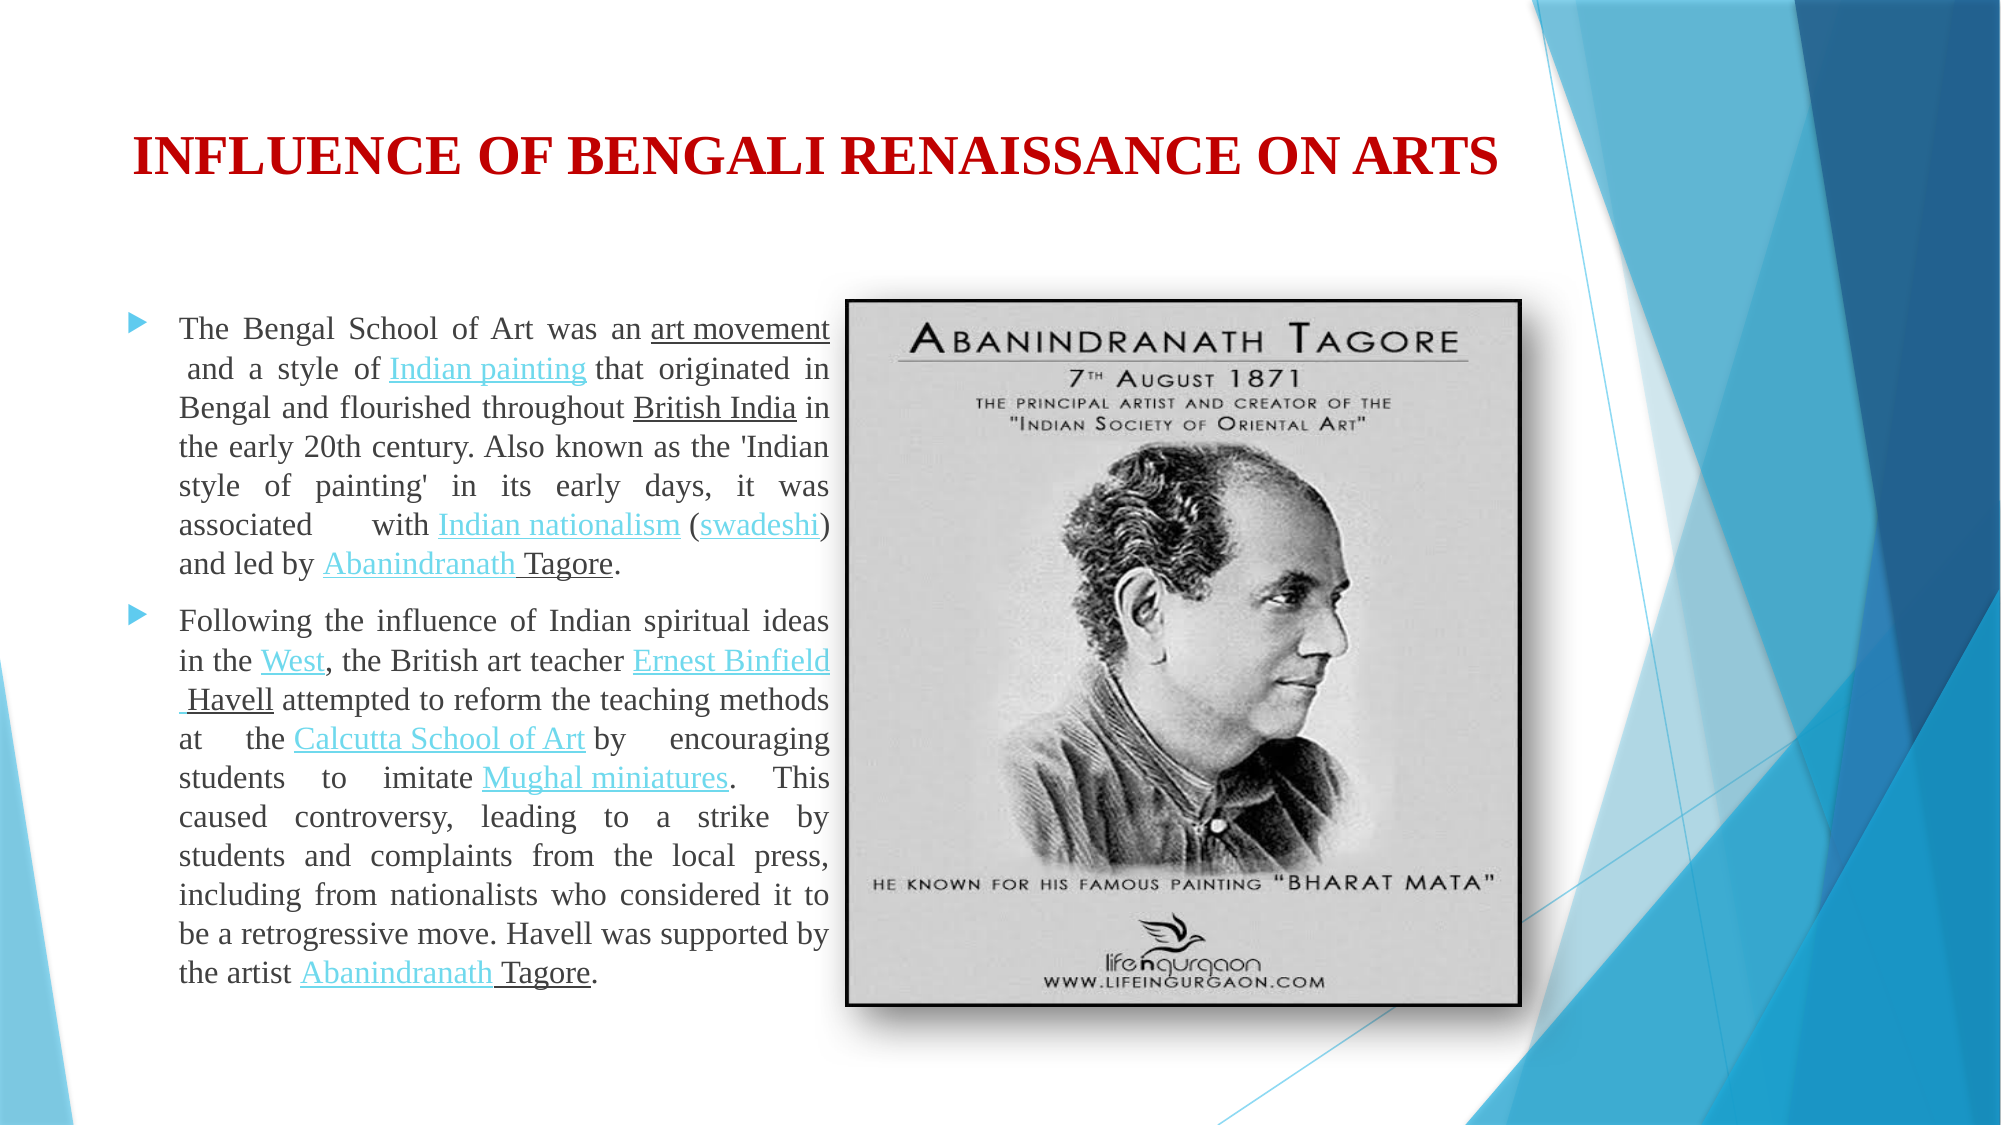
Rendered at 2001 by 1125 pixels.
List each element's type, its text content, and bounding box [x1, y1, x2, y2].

picture [844, 299, 1522, 1008]
title INFLUENCE OF BENGALI RENAISSANCE ON ARTS [111, 111, 1522, 299]
list The Bengal School of Art was an art movement and a style of Indian painting that originated in Bengal and flourished throughout British India in the early 20th century. Also known as the 'Indian style of painting' in its early days, it was associated with Indian nationalism (swadeshi) and led by Abanindranath Tagore. Following the influence of Indian spiritual ideas in the West, the British art teacher Ernest Binfield Havell attempted to reform the teaching methods at the Calcutta School of Art by encouraging students to imitate Mughal miniatures. This caused controversy, leading to a strike by students and complaints from the local press, including from nationalists who considered it to be a retrogressive move. Havell was supported by the artist Abanindranath Tagore. [111, 299, 840, 1007]
